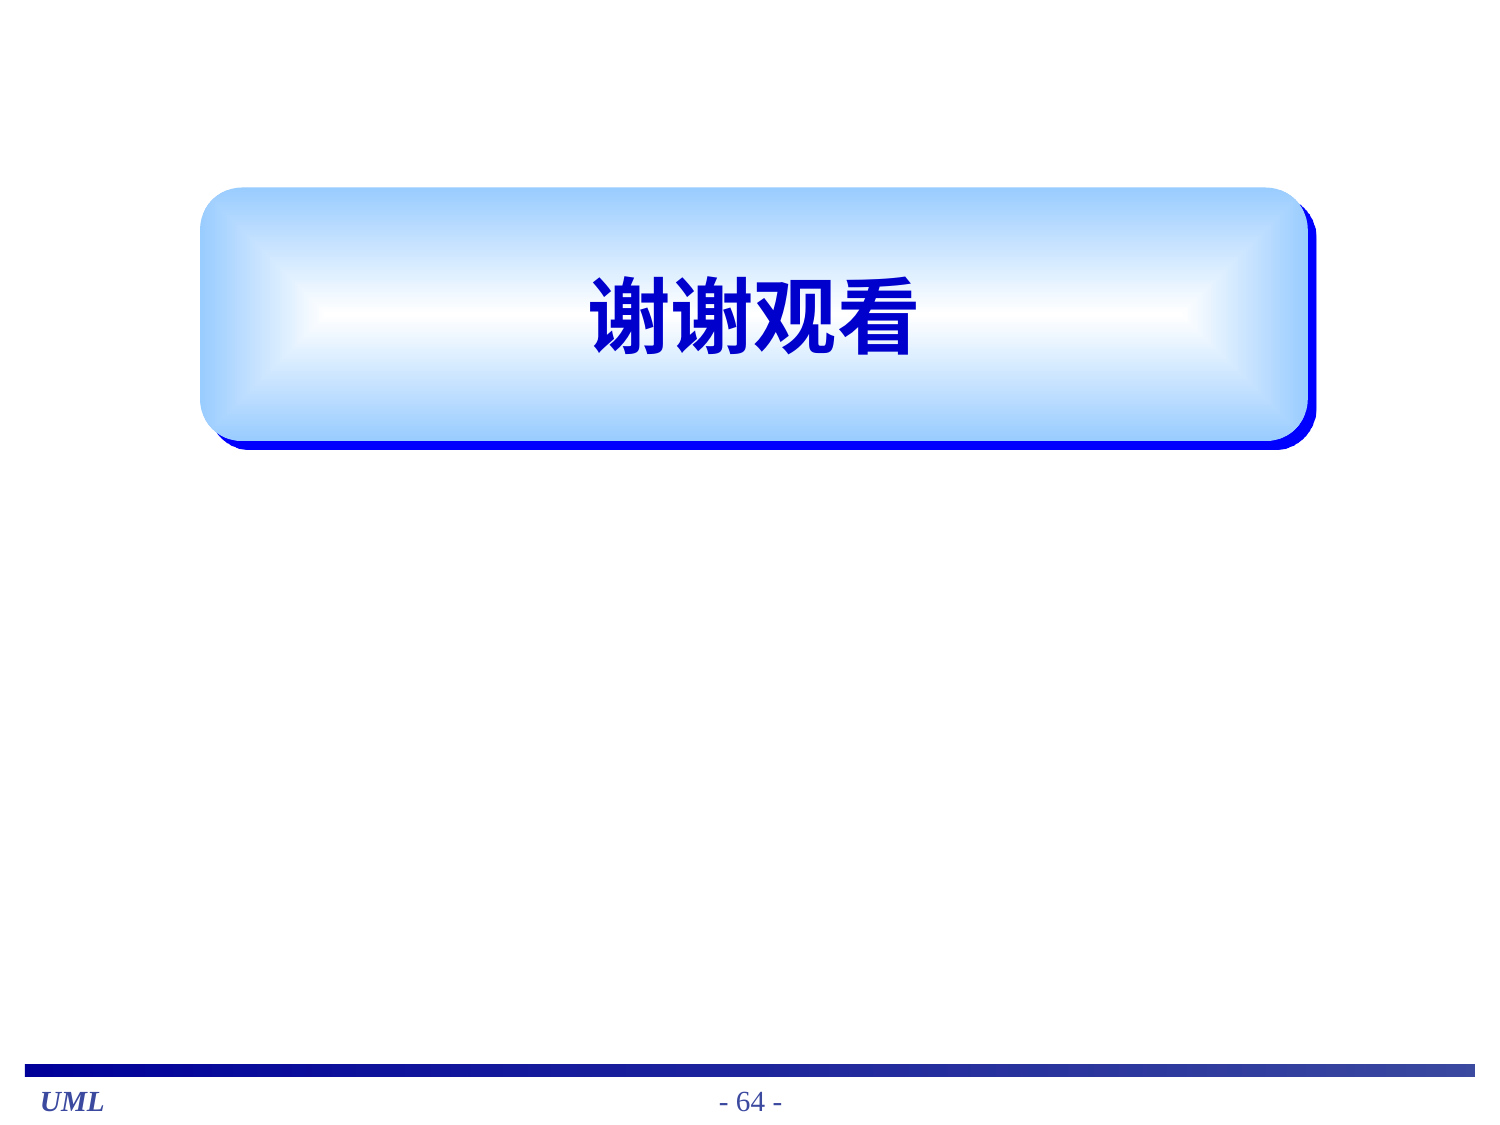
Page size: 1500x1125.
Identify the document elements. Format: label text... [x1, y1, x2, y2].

text_box 谢谢观看 [199, 187, 1308, 442]
